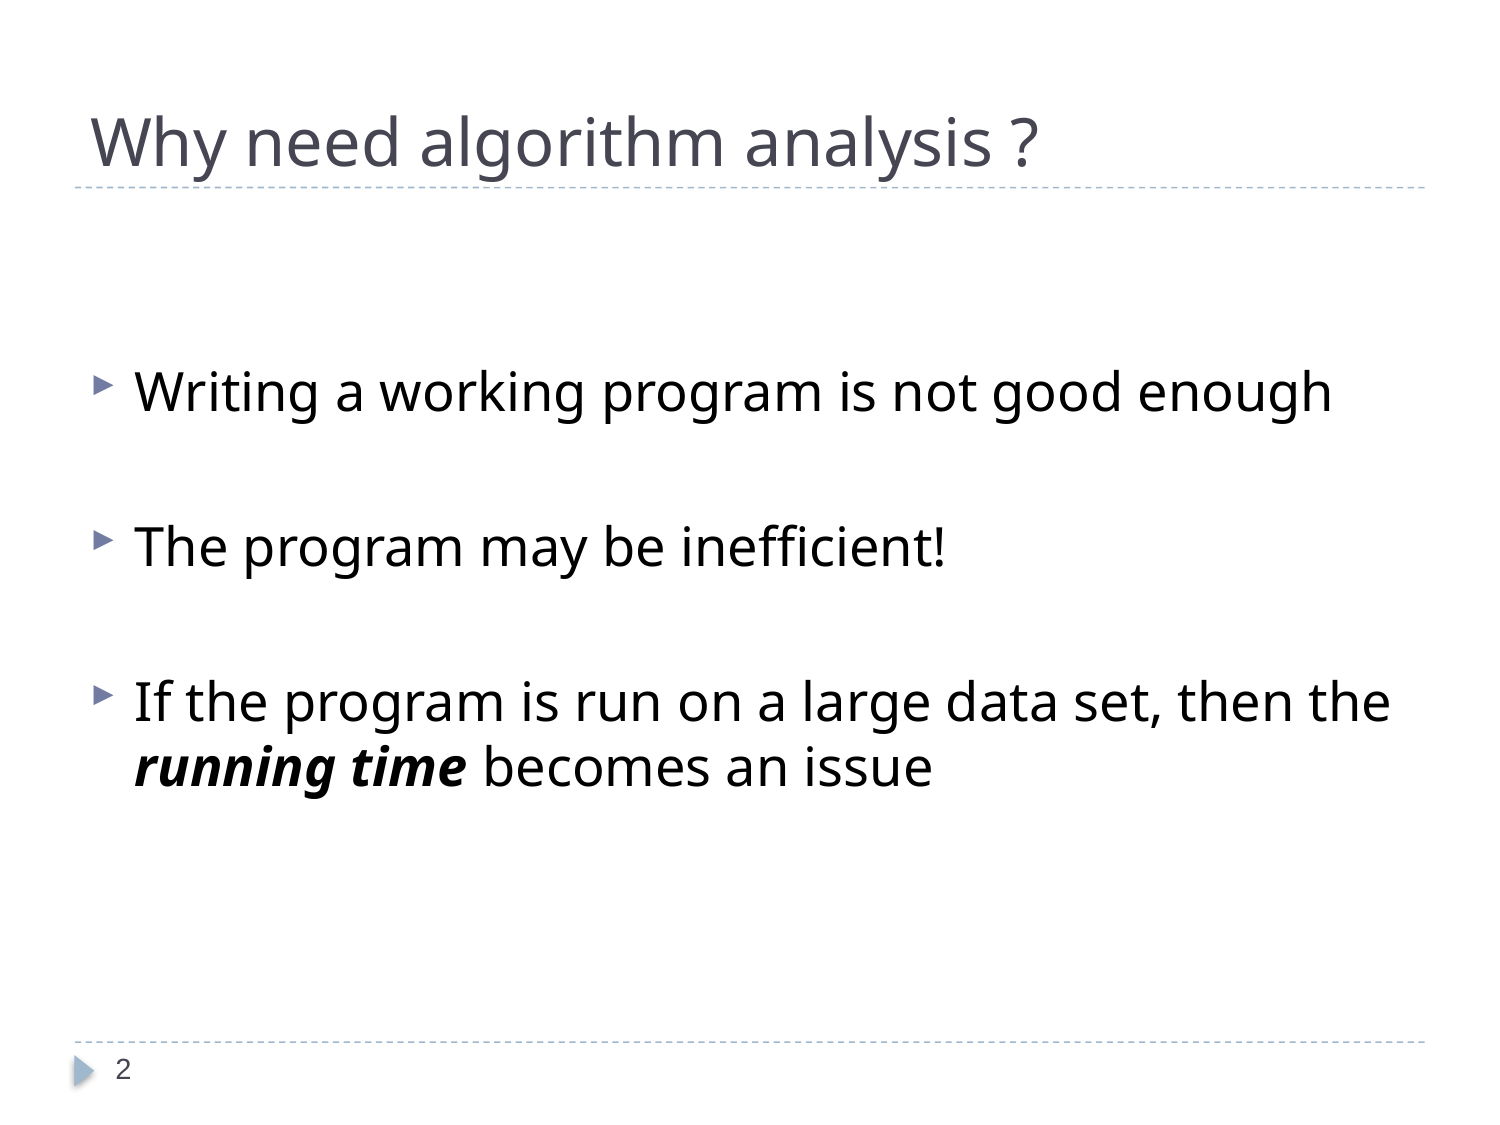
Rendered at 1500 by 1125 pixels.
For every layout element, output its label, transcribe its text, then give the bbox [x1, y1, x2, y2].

title Why need algorithm analysis ? [75, 24, 1425, 188]
list Writing a working program is not good enough The program may be inefficient! If the program is run on a large data set, then the running time becomes an issue [75, 350, 1425, 1010]
slide_number 2 [100, 1042, 426, 1103]
